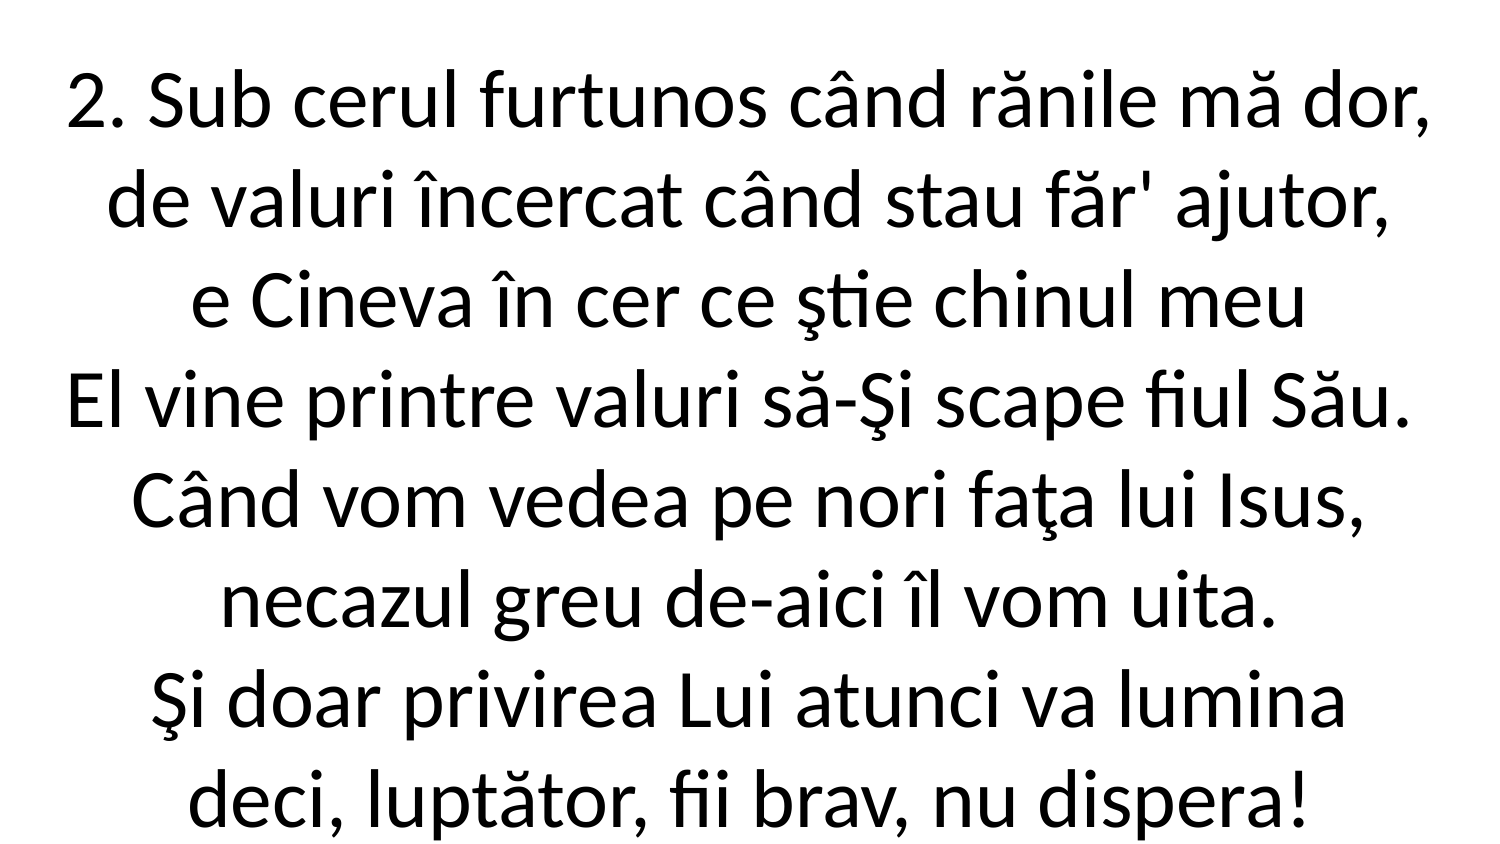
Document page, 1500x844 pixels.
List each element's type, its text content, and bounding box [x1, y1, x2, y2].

text_box 2. Sub cerul furtunos când rănile mă dor, de valuri încercat când stau făr' ajutor, e Cineva în cer ce ştie chinul meu El vine printre valuri să-Şi scape fiul Său. Când vom vedea pe nori faţa lui Isus, necazul greu de-aici îl vom uita. Şi doar privirea Lui atunci va lumina deci, luptător, fii brav, nu dispera! [51, 0, 1449, 844]
